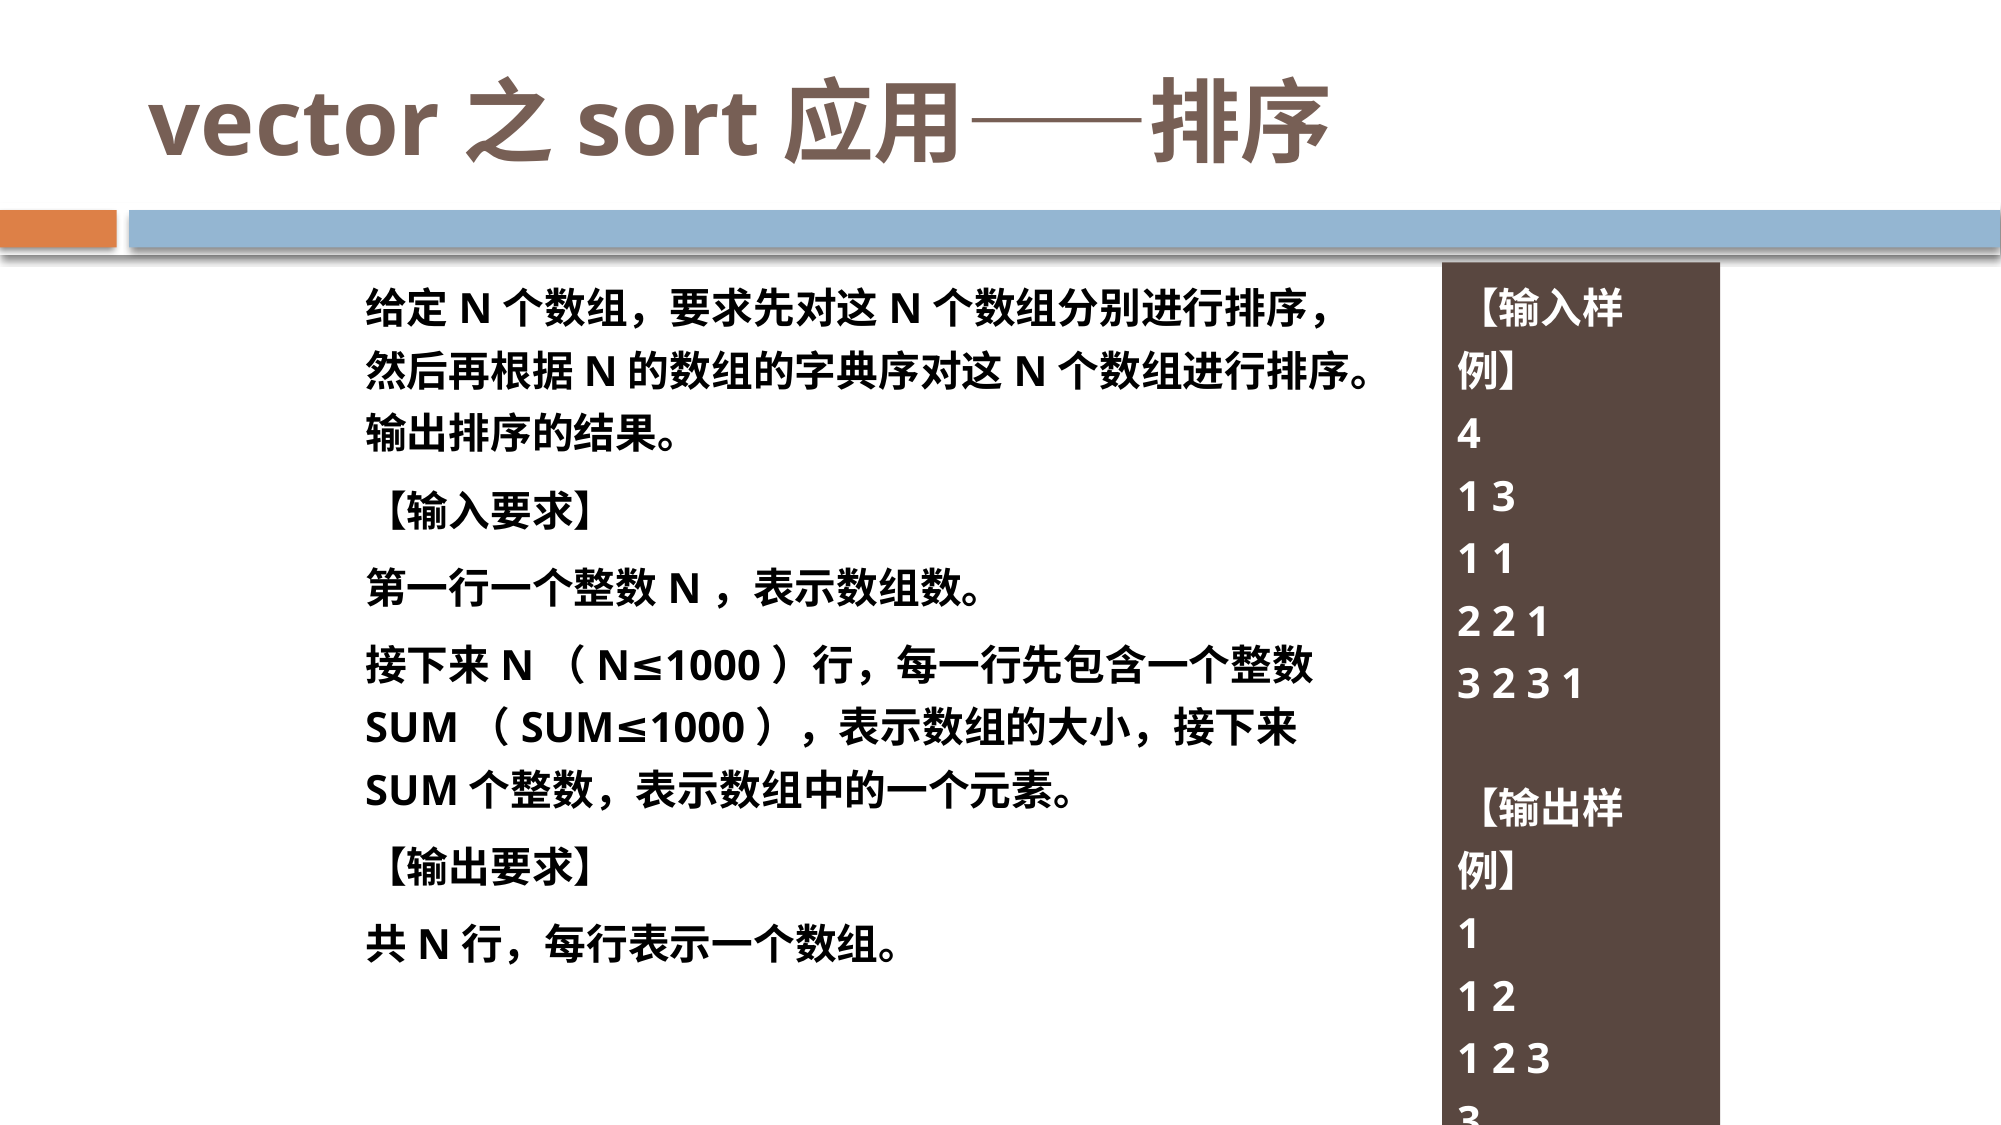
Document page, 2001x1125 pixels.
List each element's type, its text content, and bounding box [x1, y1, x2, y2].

list 给定N个数组，要求先对这N个数组分别进行排序，然后再根据N的数组的字典序对这N个数组进行排序。输出排序的结果。 【输入要求】 第一行一个整数N，表示数组数。 接下来N（N≤1000）行，每一行先包含一个整数SUM（SUM≤1000），表示数组的大小，接下来SUM个整数，表示数组中的一个元素。 【输出要求】 共N行，每行表示一个数组。 [350, 262, 1377, 1103]
title vector之sort应用——排序 [133, 37, 1918, 200]
text_box 【输入样例】 4 1 3 1 1 2 2 1 3 2 3 1 【输出样例】 1 1 2 1 2 3 3 [1442, 262, 1721, 1125]
